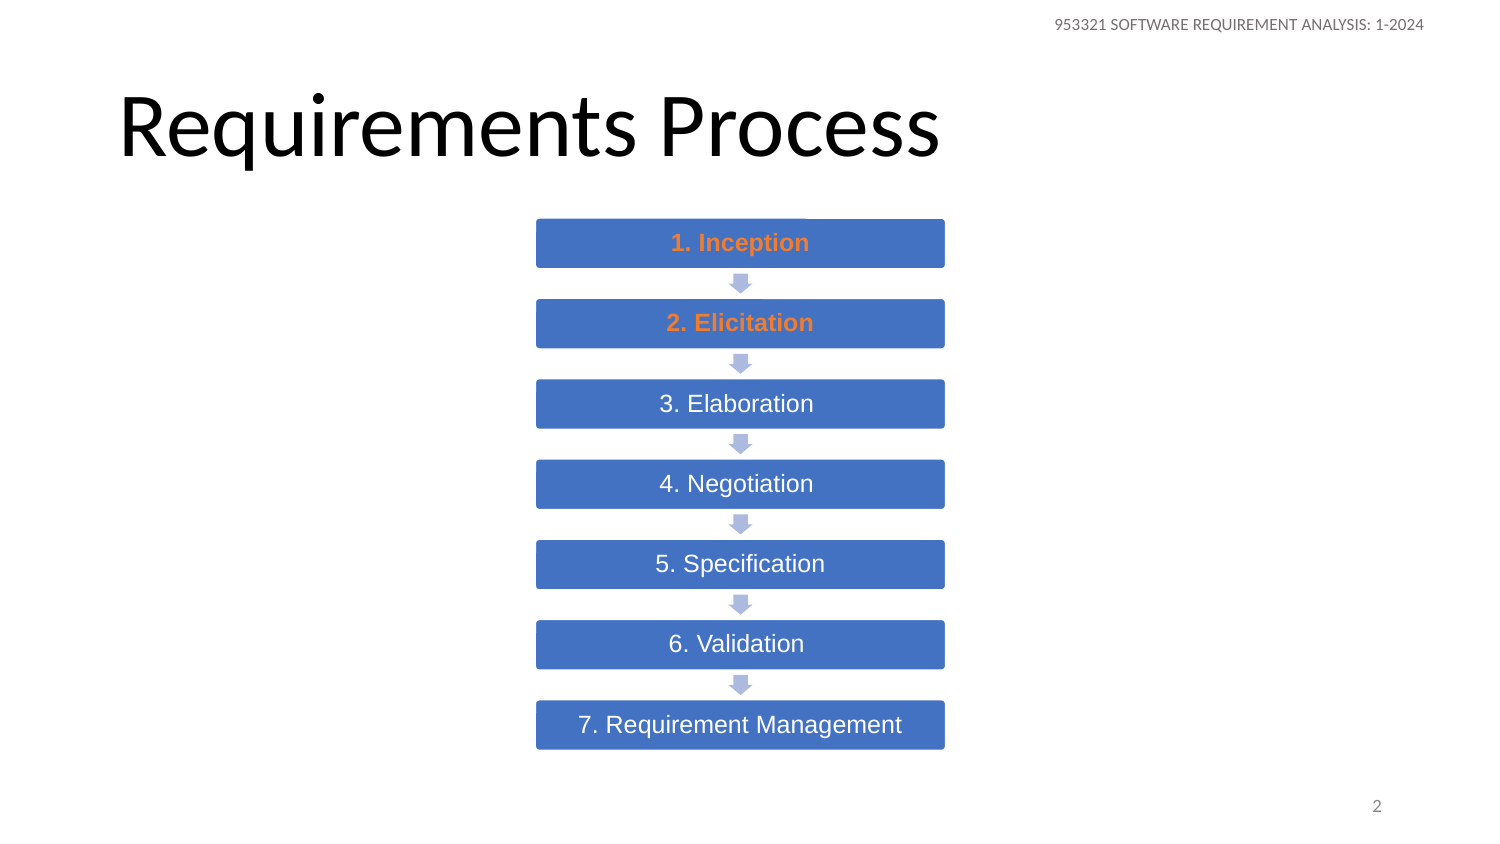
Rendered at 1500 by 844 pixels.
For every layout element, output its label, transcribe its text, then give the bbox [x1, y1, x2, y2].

slide_number ‹#› [1059, 782, 1397, 827]
title Requirements Process [103, 44, 1397, 208]
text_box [533, 216, 948, 753]
